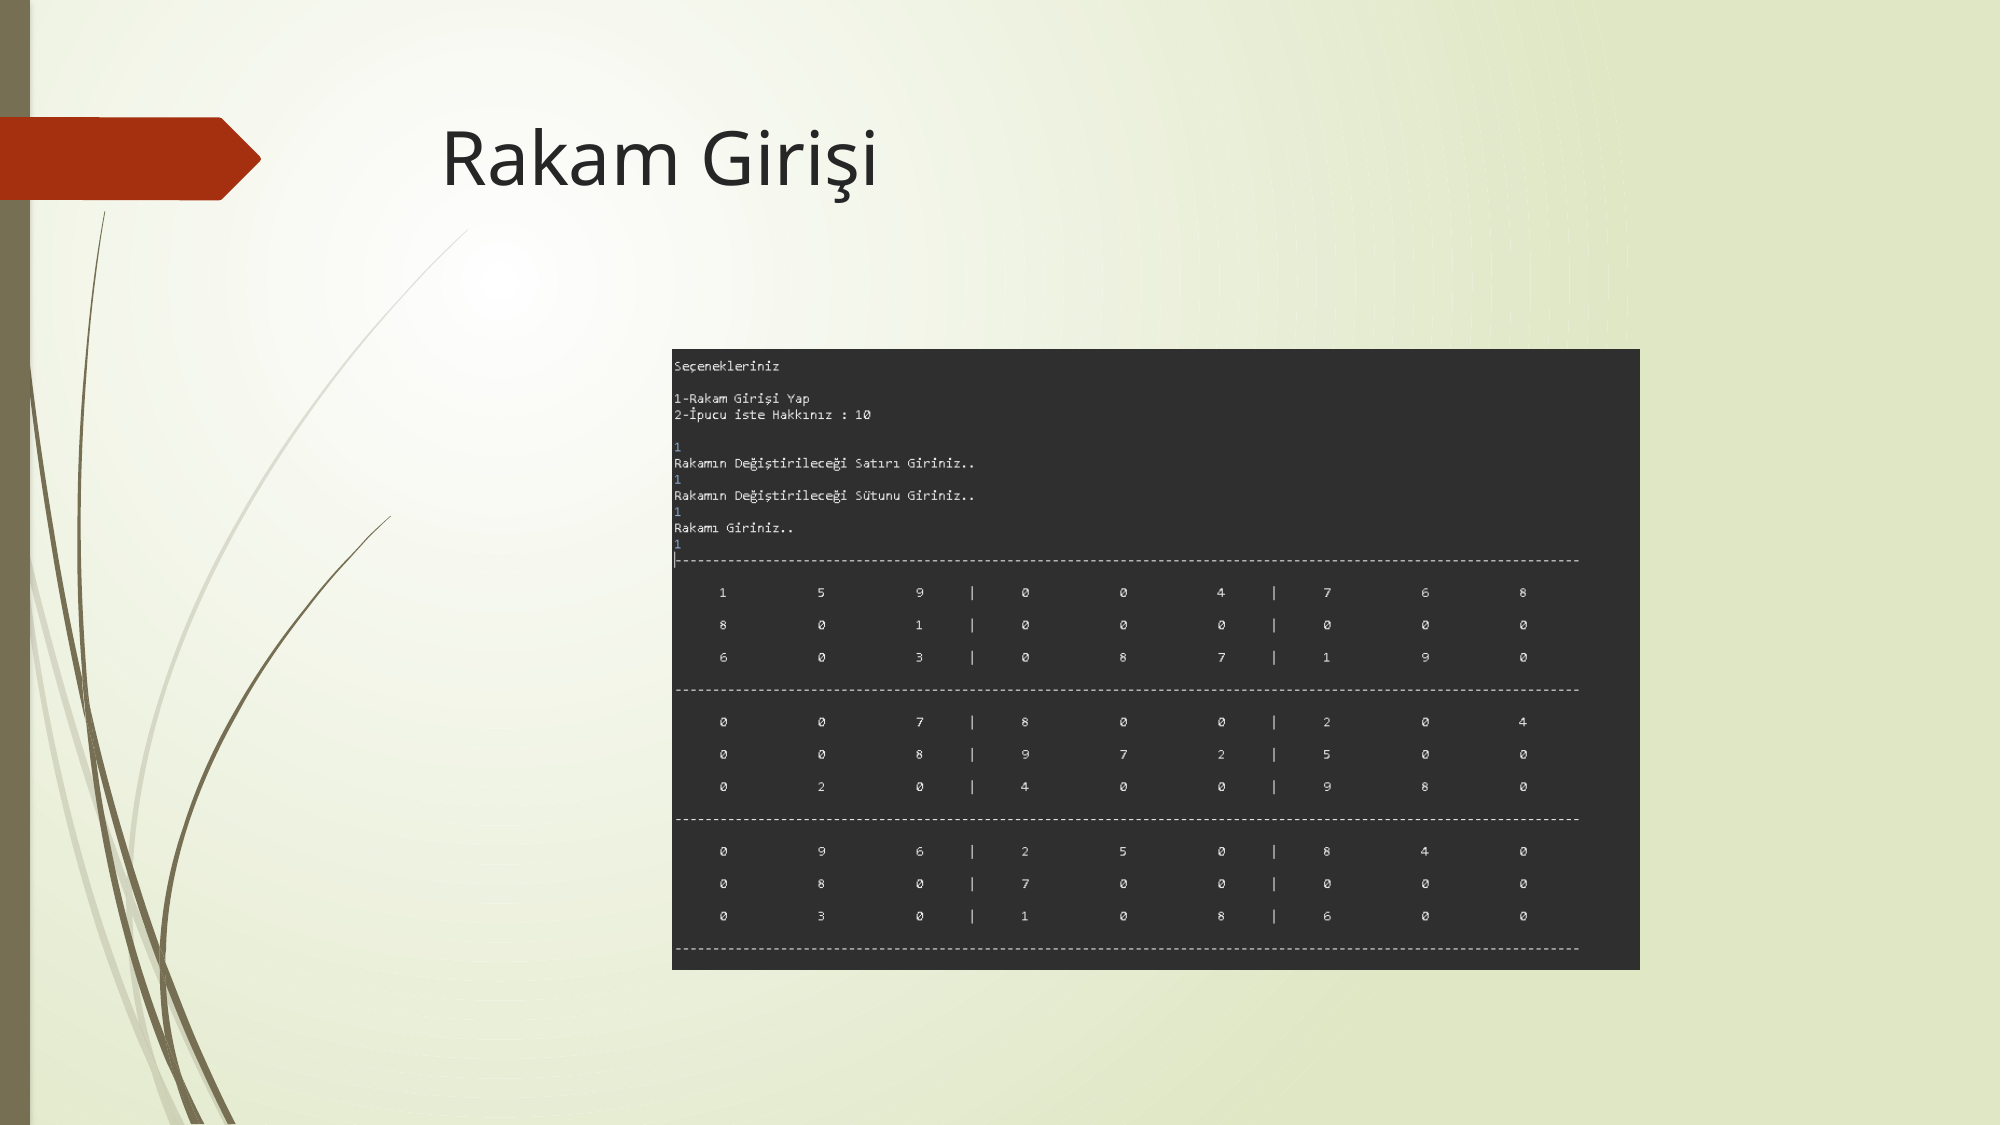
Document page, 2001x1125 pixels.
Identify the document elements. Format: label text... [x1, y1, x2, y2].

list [672, 349, 1640, 971]
title Rakam Girişi [425, 102, 1888, 313]
